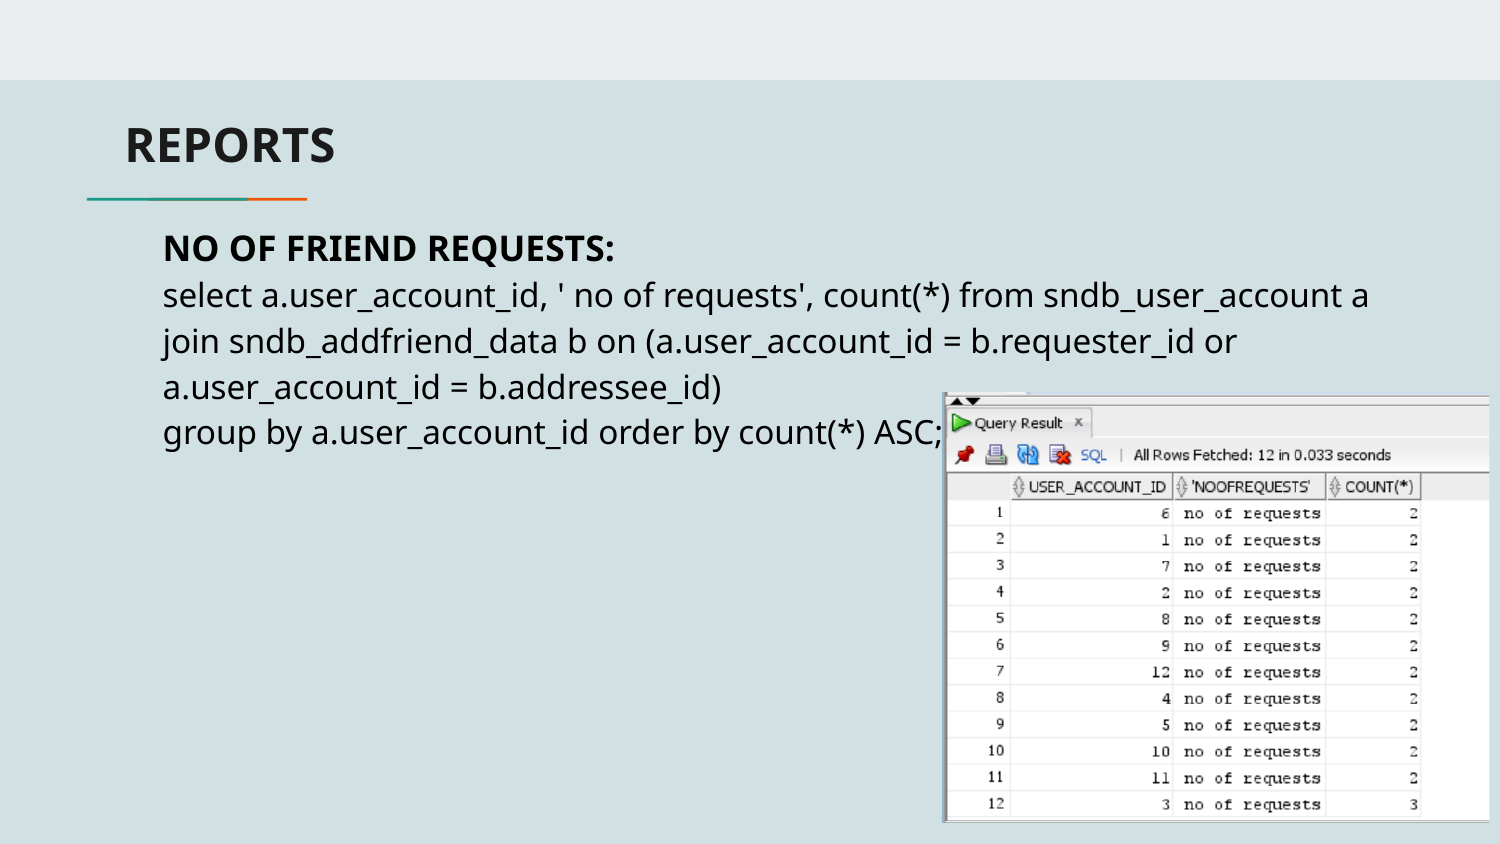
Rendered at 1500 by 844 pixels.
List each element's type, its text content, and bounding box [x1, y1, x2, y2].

picture [941, 391, 1490, 824]
title REPORTS [109, 100, 493, 147]
list NO OF FRIEND REQUESTS: select a.user_account_id, ' no of requests', count(*) from sndb_user_account a join sndb_addfriend_data b on (a.user_account_id = b.requester_id or a.user_account_id = b.addressee_id) group by a.user_account_id order by count(*) ASC; [72, 147, 1428, 824]
